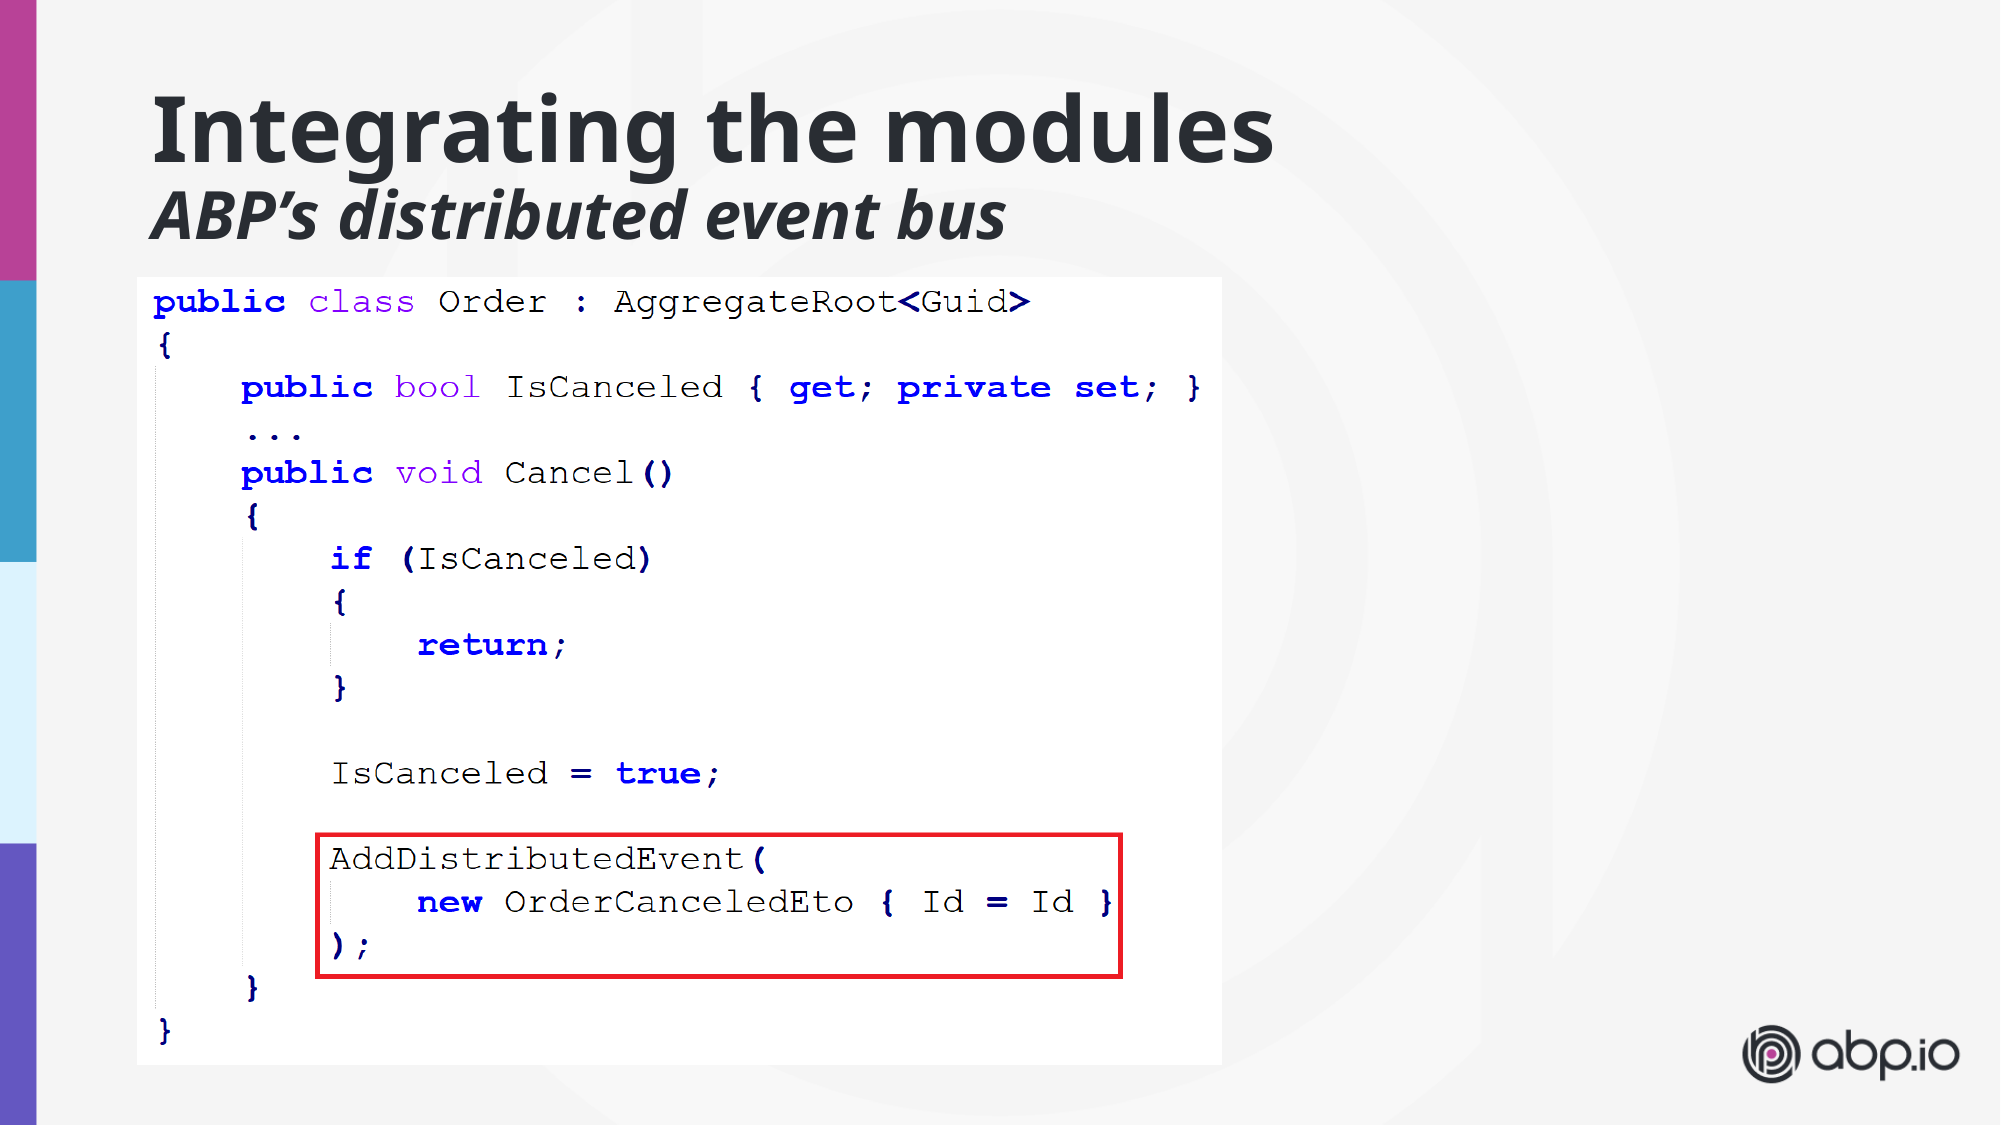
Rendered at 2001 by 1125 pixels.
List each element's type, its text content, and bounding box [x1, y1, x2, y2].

title Integrating the modules ABP’s distributed event bus [137, 59, 1863, 278]
picture [0, 0, 2001, 1125]
